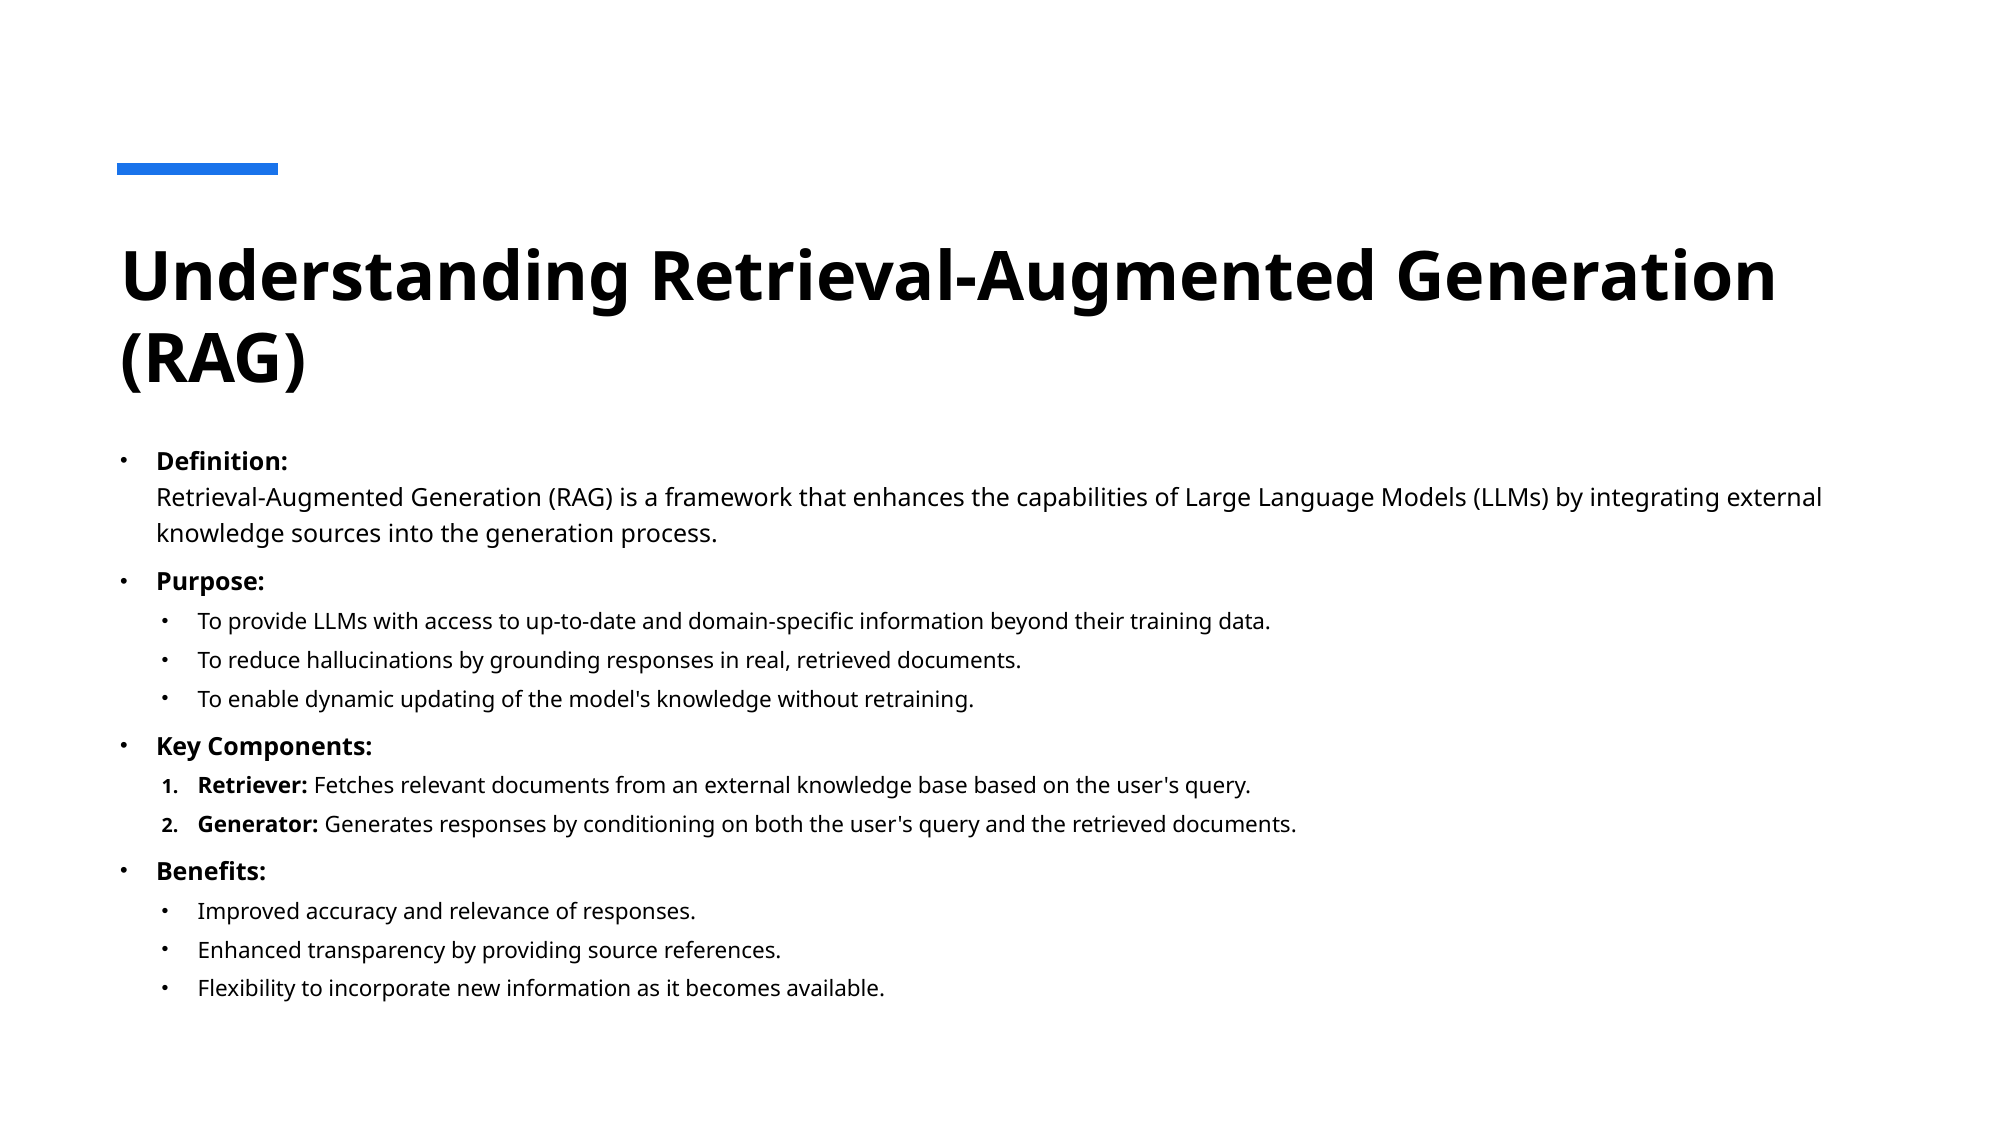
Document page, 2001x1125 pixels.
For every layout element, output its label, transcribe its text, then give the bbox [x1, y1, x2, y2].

title Understanding Retrieval-Augmented Generation (RAG) [105, 224, 1892, 405]
list Definition: Retrieval-Augmented Generation (RAG) is a framework that enhances the capabilities of Large Language Models (LLMs) by integrating external knowledge sources into the generation process. ​ Purpose: To provide LLMs with access to up-to-date and domain-specific information beyond their training data. To reduce hallucinations by grounding responses in real, retrieved documents. To enable dynamic updating of the model's knowledge without retraining. Key Components: Retriever: Fetches relevant documents from an external knowledge base based on the user's query. Generator: Generates responses by conditioning on both the user's query and the retrieved documents.​ Benefits: Improved accuracy and relevance of responses. Enhanced transparency by providing source references. Flexibility to incorporate new information as it becomes available. [105, 431, 1892, 1017]
